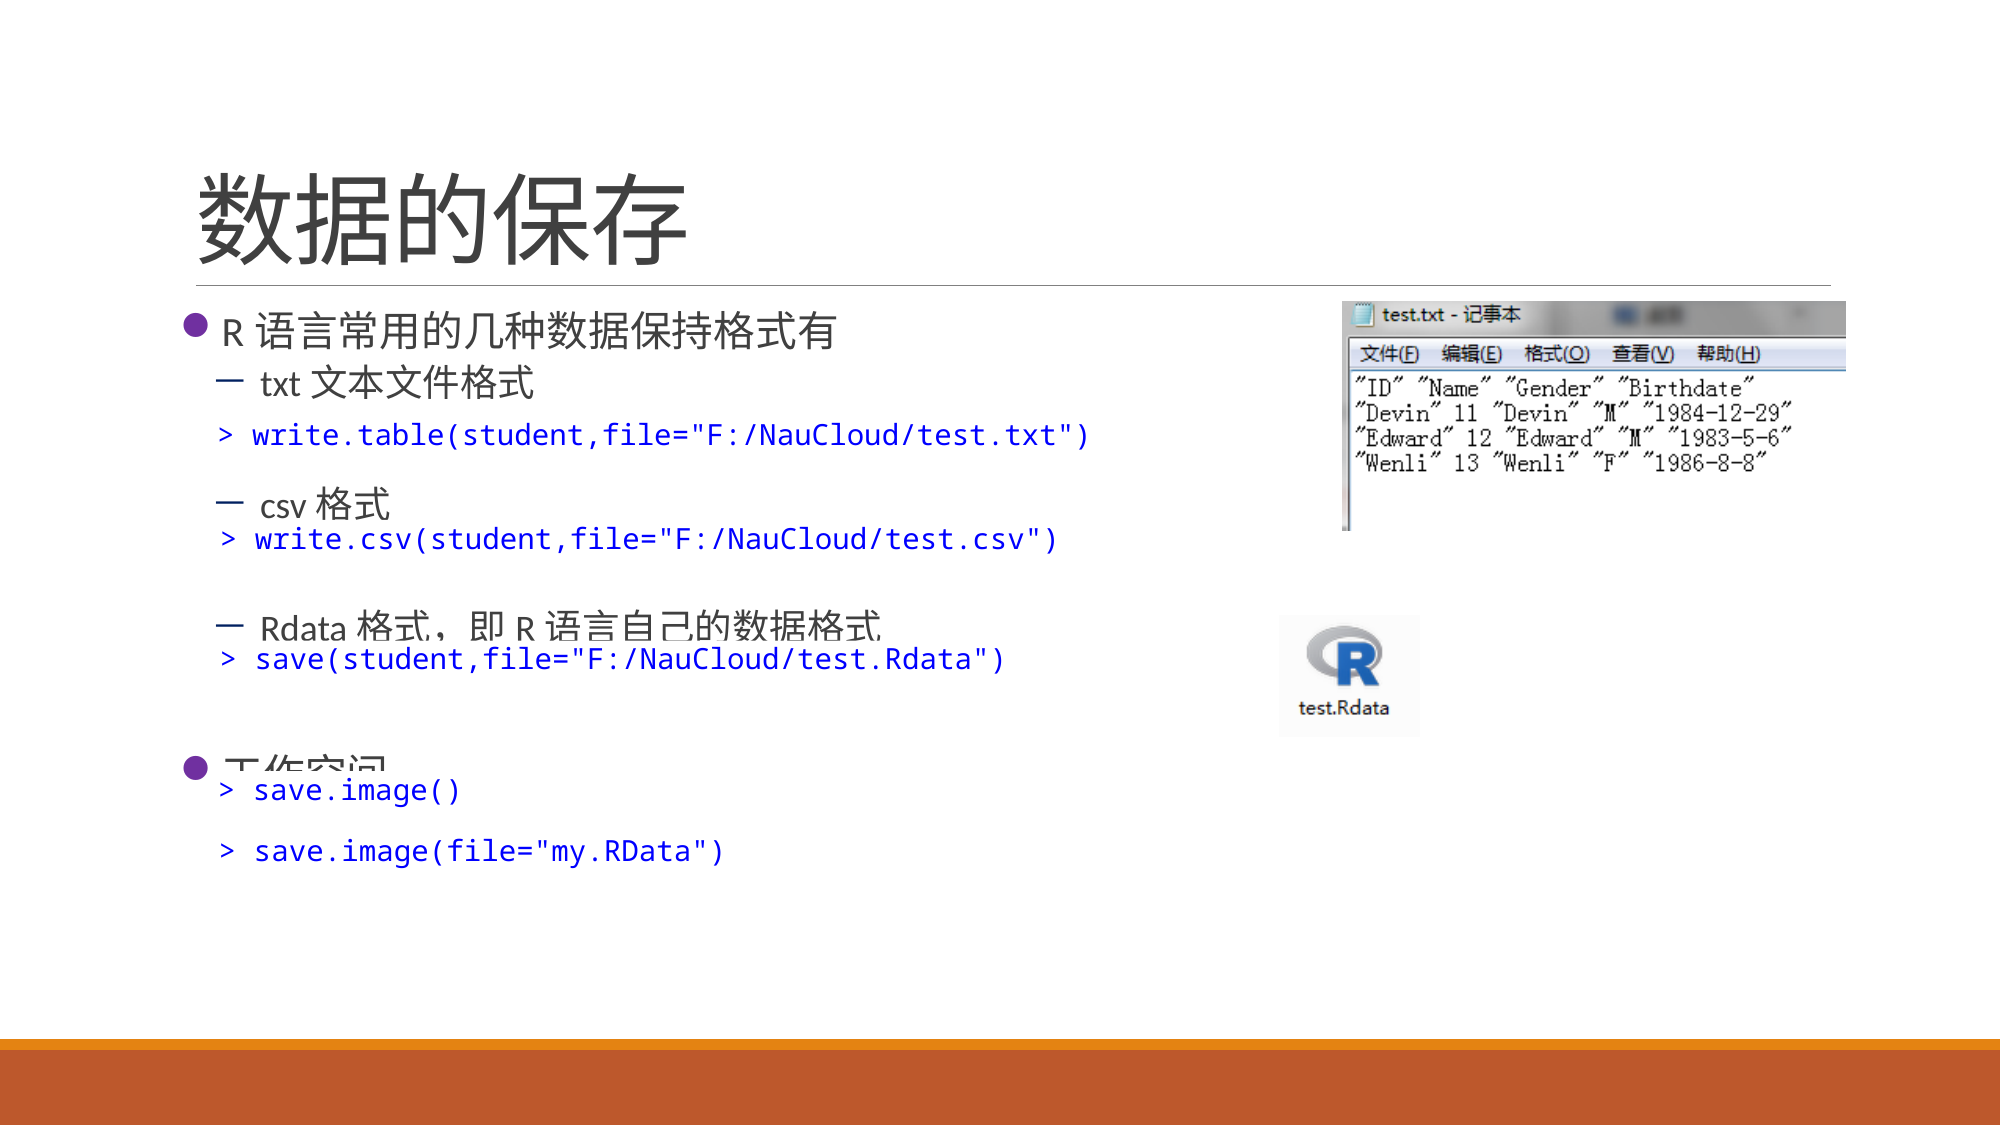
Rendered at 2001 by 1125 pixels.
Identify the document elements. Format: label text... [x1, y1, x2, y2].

text_box > write.csv(student,file="F:/NauCloud/test.csv") [219, 519, 1060, 555]
text_box > save(student,file="F:/NauCloud/test.Rdata") [219, 640, 1008, 676]
list R语言常用的几种数据保持格式有 txt文本文件格式 csv格式 Rdata格式，即R语言自己的数据格式 工作空间 [180, 302, 1830, 963]
title 数据的保存 [180, 47, 1830, 285]
text_box > write.table(student,file="F:/NauCloud/test.txt") [217, 416, 1144, 452]
picture [1278, 615, 1421, 737]
text_box > save.image(file="my.RData") [218, 831, 727, 867]
picture [1342, 300, 1847, 532]
text_box > save.image() [217, 771, 464, 807]
